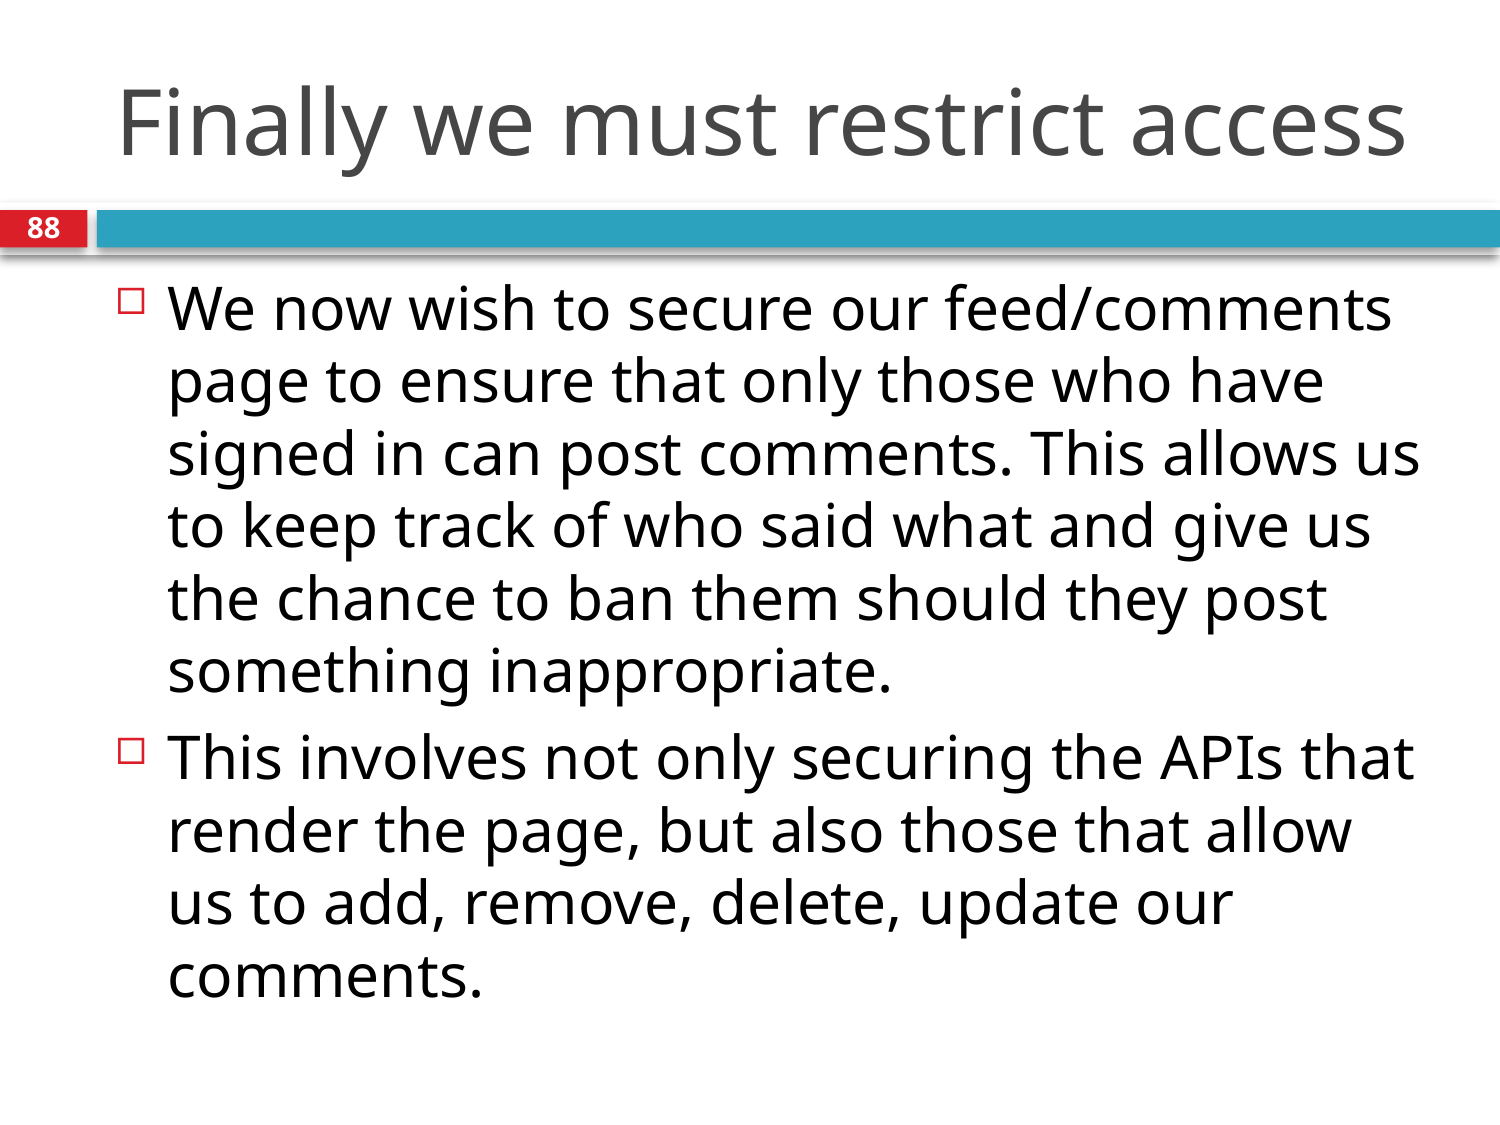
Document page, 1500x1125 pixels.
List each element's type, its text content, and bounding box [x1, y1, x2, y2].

title Finally we must restrict access [100, 37, 1438, 200]
slide_number 88 [0, 208, 88, 249]
list We now wish to secure our feed/comments page to ensure that only those who have signed in can post comments. This allows us to keep track of who said what and give us the chance to ban them should they post something inappropriate. This involves not only securing the APIs that render the page, but also those that allow us to add, remove, delete, update our comments. [100, 262, 1438, 1000]
